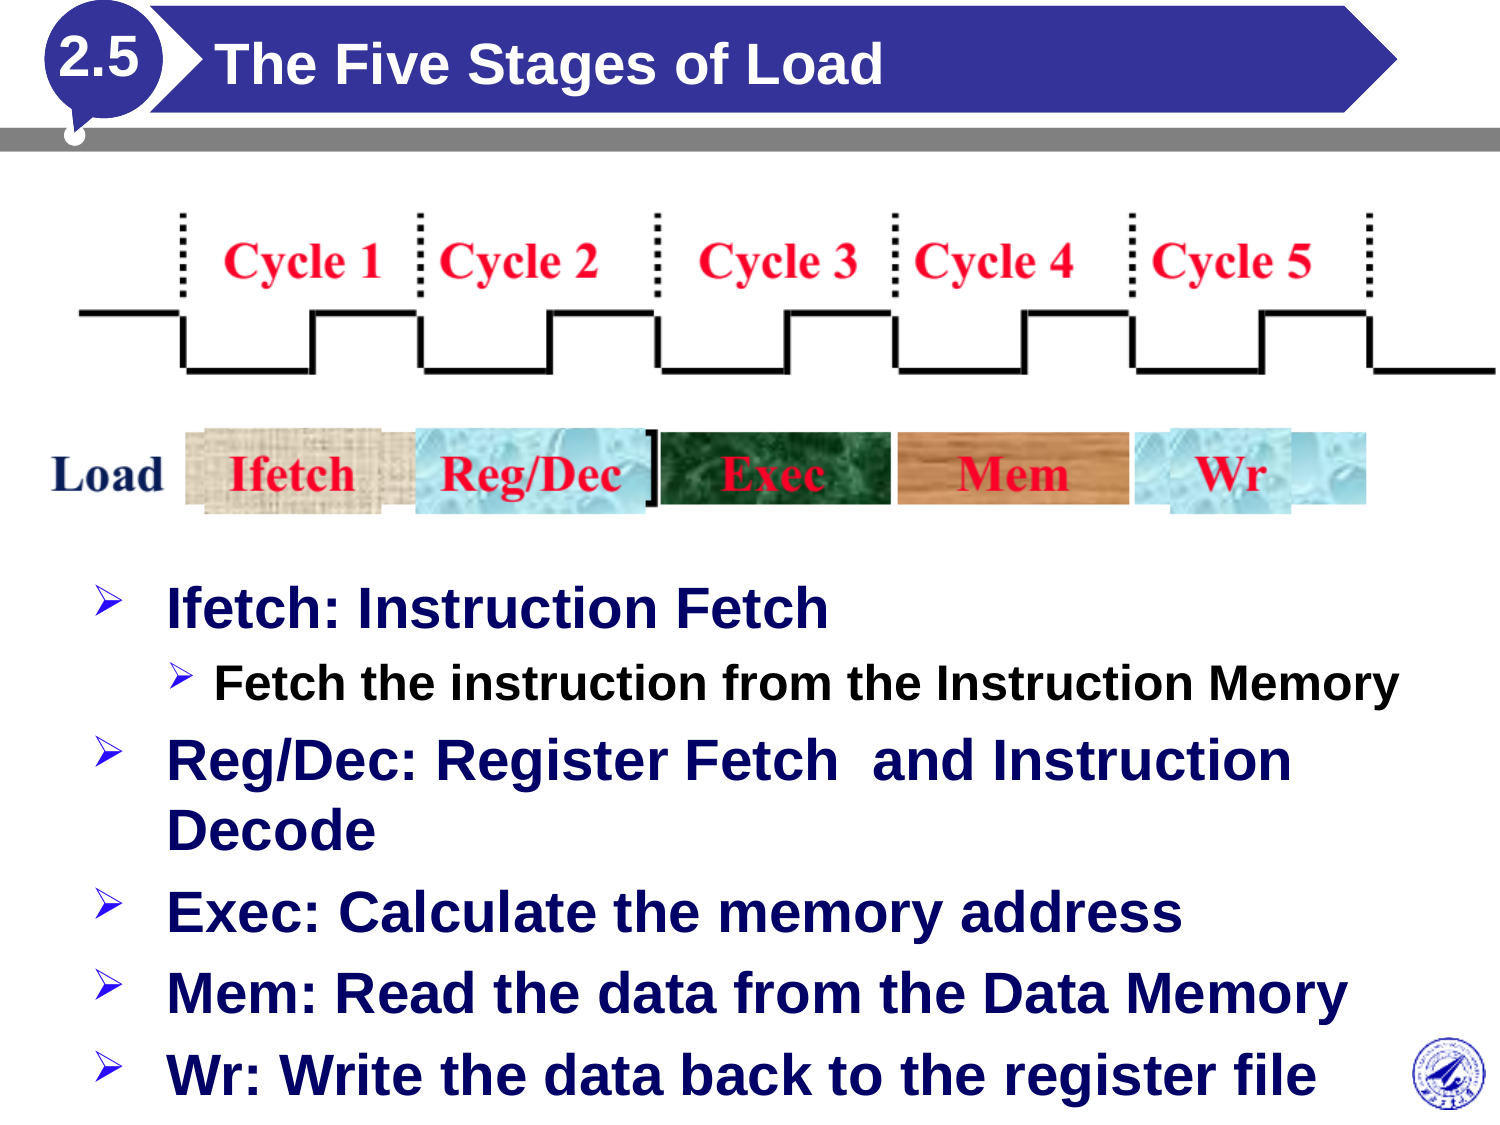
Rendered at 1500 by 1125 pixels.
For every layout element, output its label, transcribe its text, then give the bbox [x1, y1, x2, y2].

picture [2, 196, 1500, 532]
title The Five Stages of Load [200, 18, 1398, 125]
picture [1425, 1037, 1486, 1110]
list Ifetch: Instruction Fetch Fetch the instruction from the Instruction Memory Reg/Dec: Register Fetch and Instruction Decode Exec: Calculate the memory address Mem: Read the data from the Data Memory Wr: Write the data back to the register file [81, 566, 1425, 1125]
text_box 2.5 [43, 11, 194, 96]
